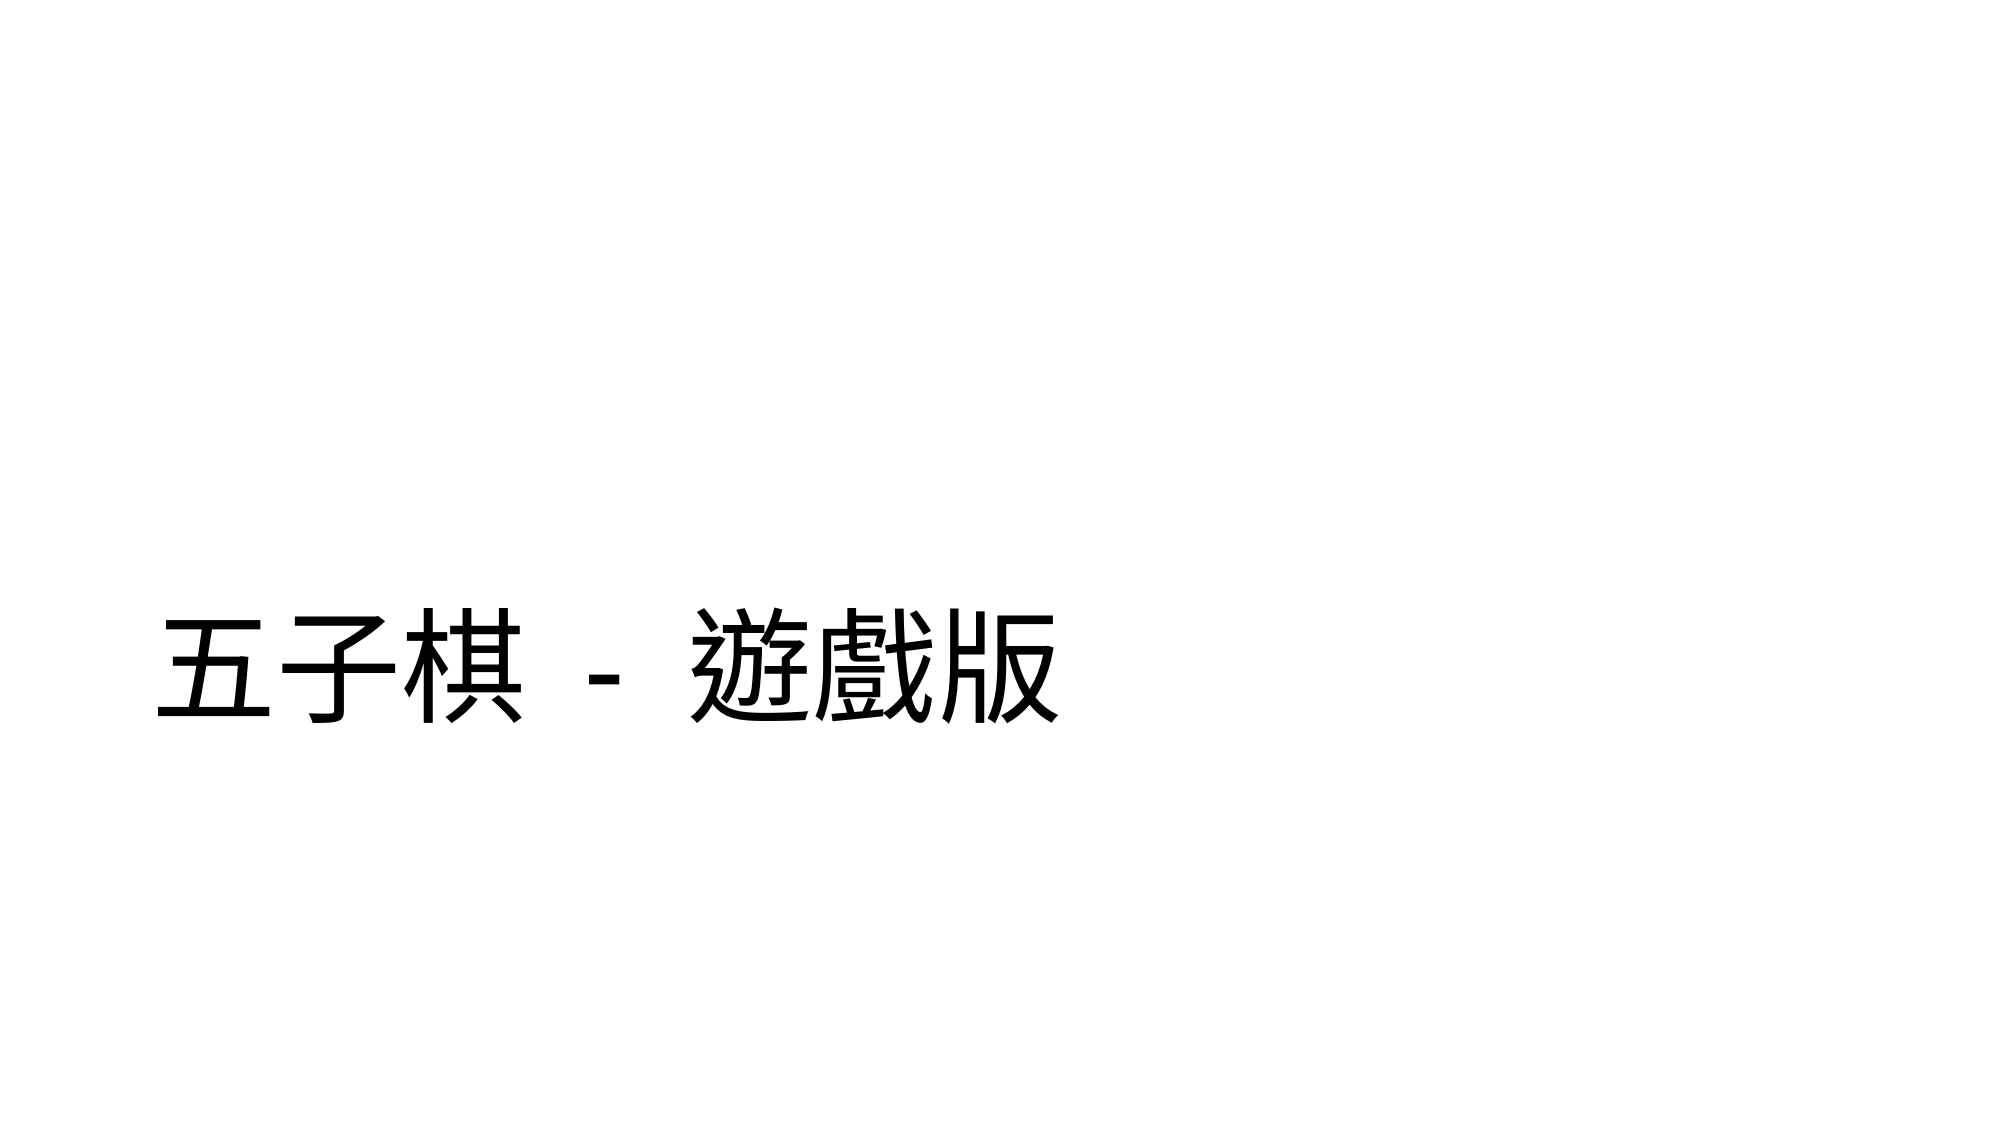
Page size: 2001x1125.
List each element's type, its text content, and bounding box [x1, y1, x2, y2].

title 五子棋 - 遊戲版 [136, 280, 1862, 749]
